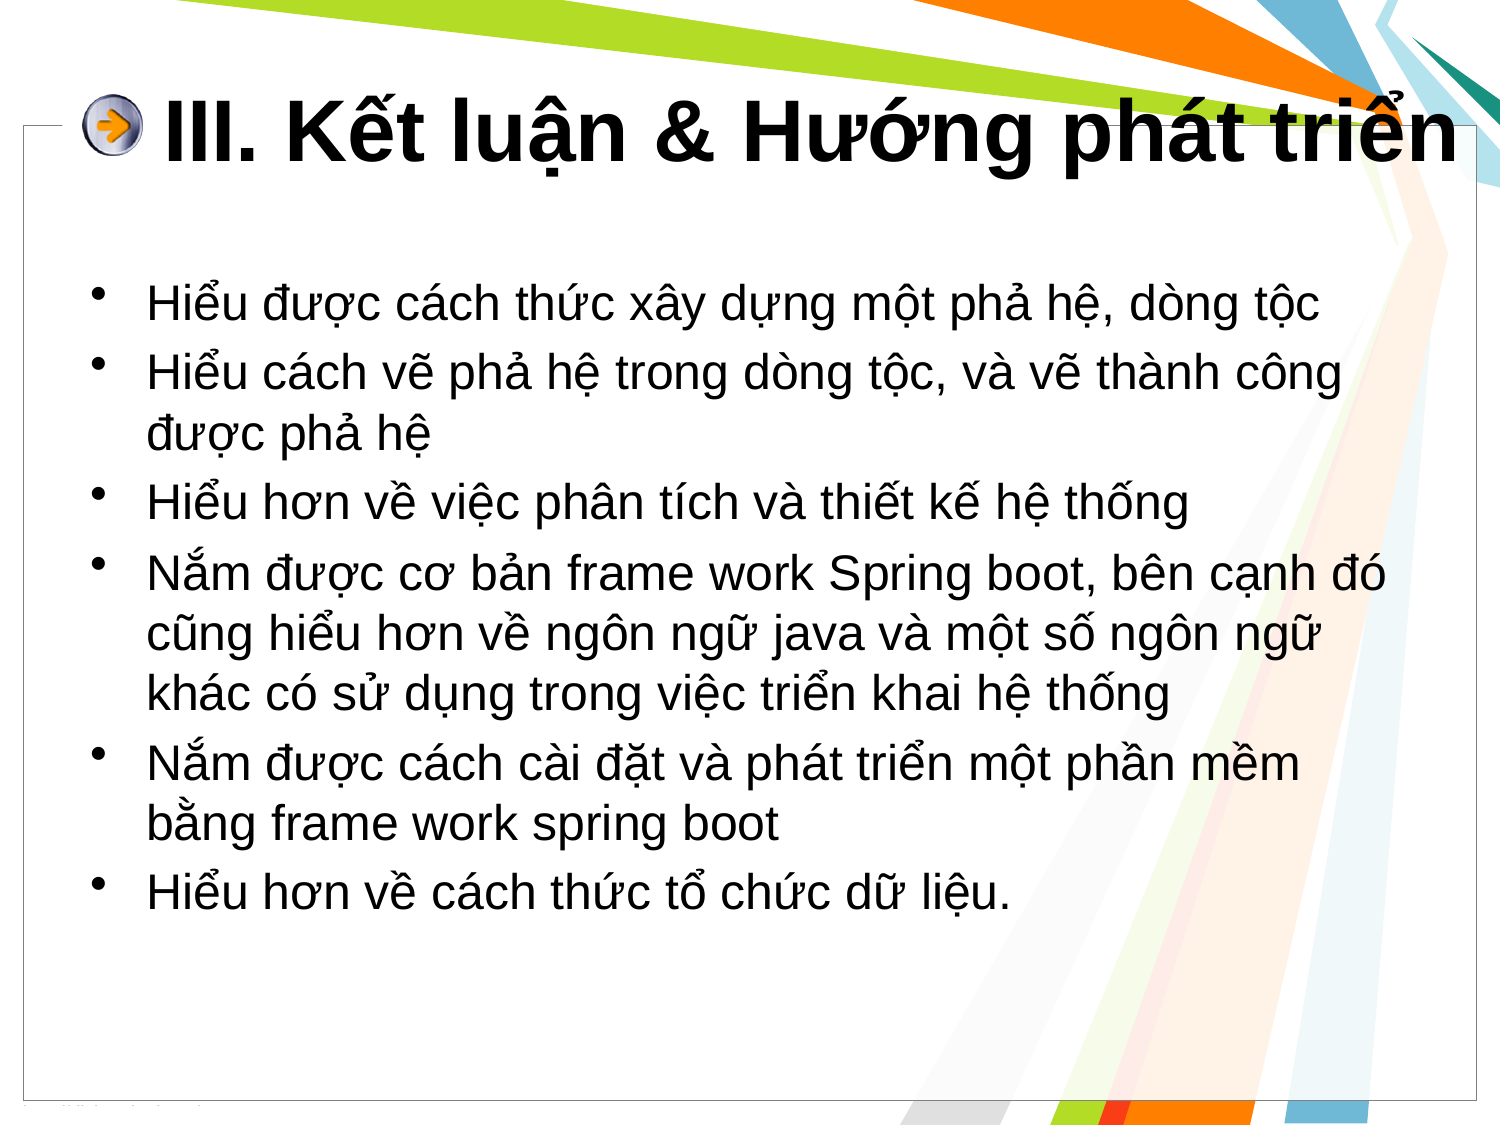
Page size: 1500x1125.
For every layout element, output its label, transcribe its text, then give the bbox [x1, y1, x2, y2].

picture [82, 94, 143, 156]
list Hiểu được cách thức xây dựng một phả hệ, dòng tộc Hiểu cách vẽ phả hệ trong dòng tộc, và vẽ thành công được phả hệ Hiểu hơn về việc phân tích và thiết kế hệ thống Nắm được cơ bản frame work Spring boot, bên cạnh đó cũng hiểu hơn về ngôn ngữ java và một số ngôn ngữ khác có sử dụng trong việc triển khai hệ thống Nắm được cách cài đặt và phát triển một phần mềm bằng frame work spring boot Hiểu hơn về cách thức tổ chức dữ liệu. [74, 262, 1426, 1006]
title III. Kết luận & Hướng phát triển [147, 32, 1500, 221]
